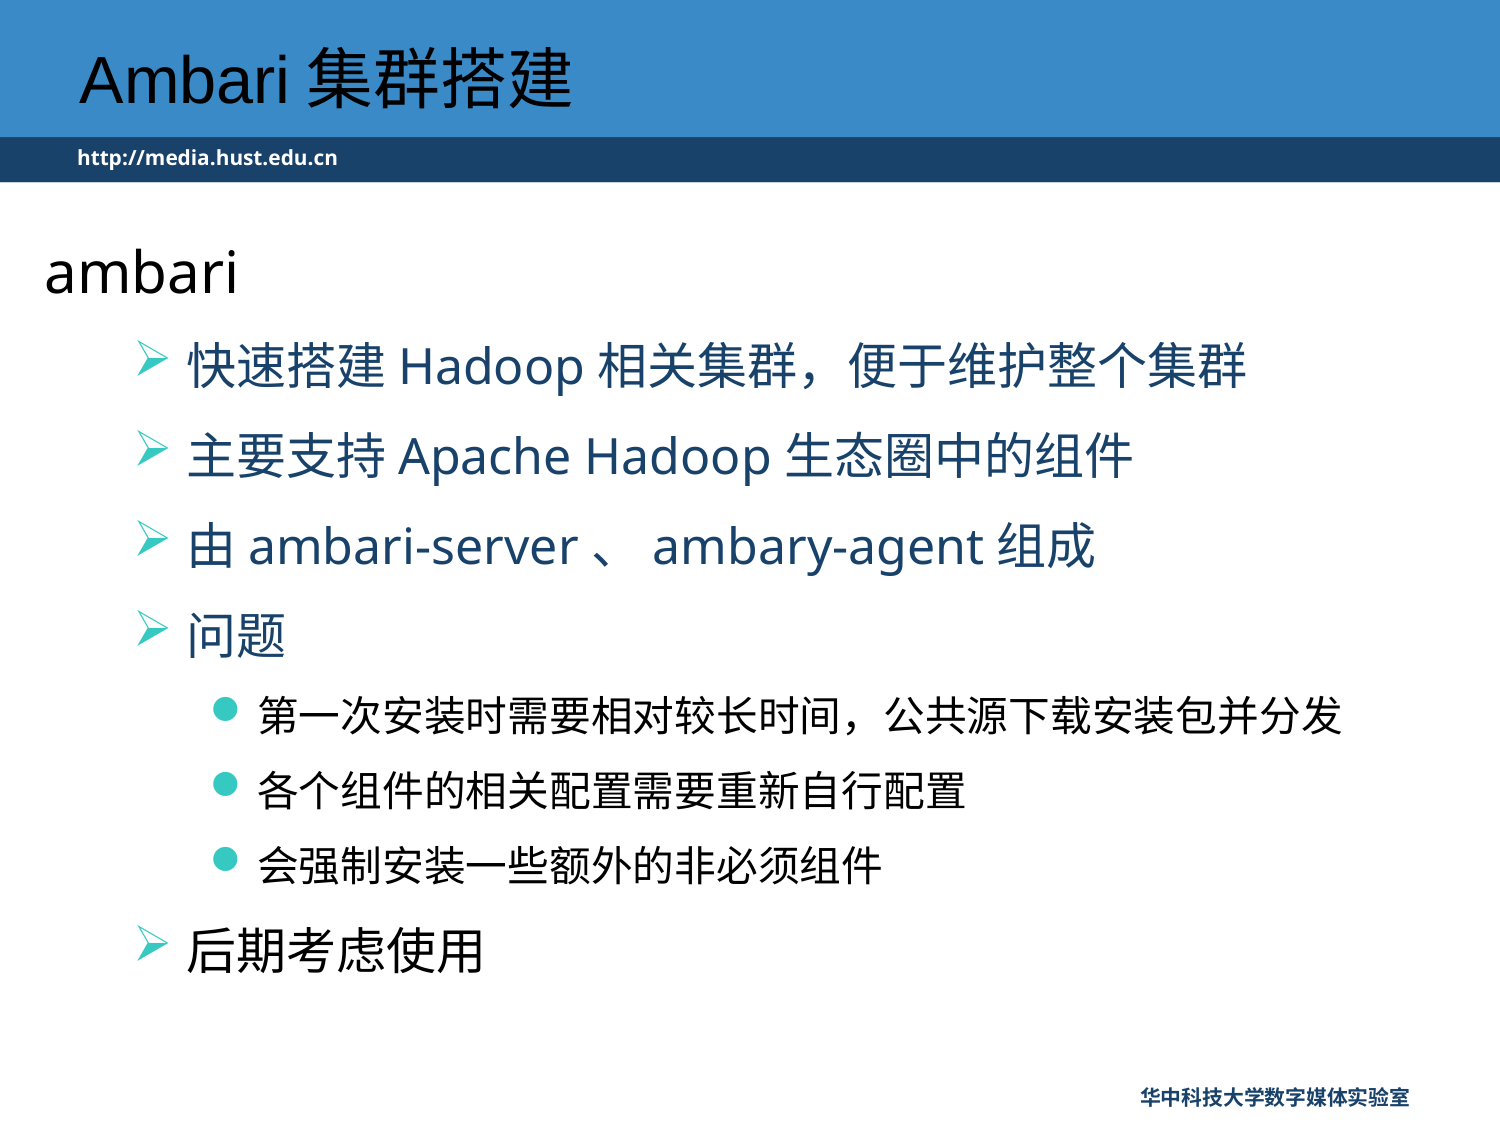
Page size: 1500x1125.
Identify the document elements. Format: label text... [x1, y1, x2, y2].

title Ambari集群搭建 [64, 31, 1187, 124]
text_box [0, 0, 1500, 138]
text_box http://media.hust.edu.cn [62, 137, 1038, 180]
list ambari 快速搭建Hadoop相关集群，便于维护整个集群 主要支持Apache Hadoop生态圈中的组件 由ambari-server、ambary-agent组成 问题 第一次安装时需要相对较长时间，公共源下载安装包并分发 各个组件的相关配置需要重新自行配置 会强制安装一些额外的非必须组件 后期考虑使用 [29, 192, 1471, 1110]
text_box [0, 138, 1500, 183]
footer 华中科技大学数字媒体实验室 [1037, 1076, 1425, 1117]
